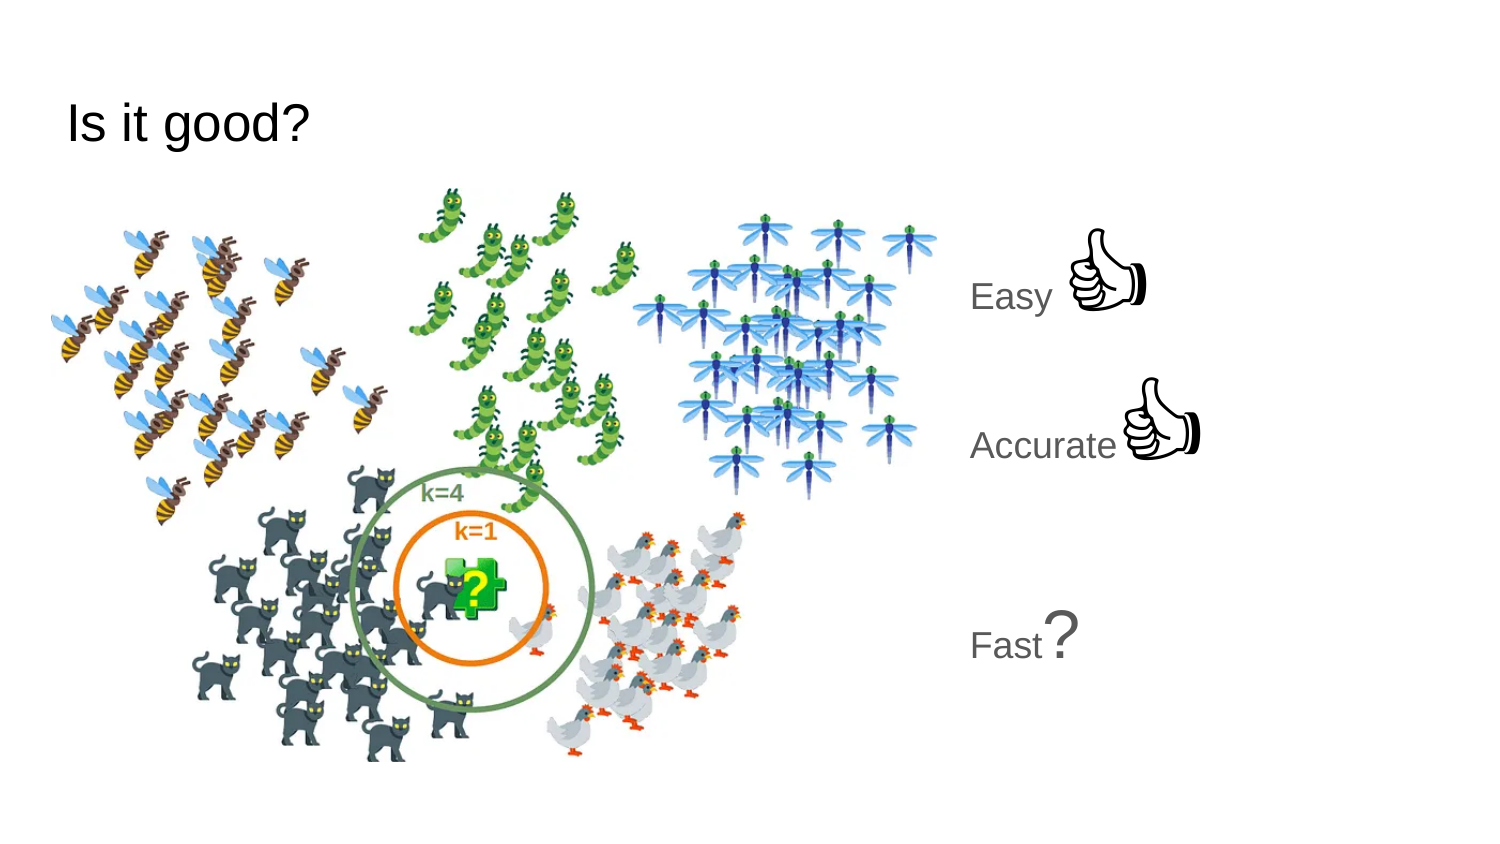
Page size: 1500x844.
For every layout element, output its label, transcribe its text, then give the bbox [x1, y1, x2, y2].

picture [50, 188, 938, 762]
list Easy 👍 Accurate👍 Fast? [954, 189, 1449, 750]
title Is it good? [51, 72, 1449, 167]
